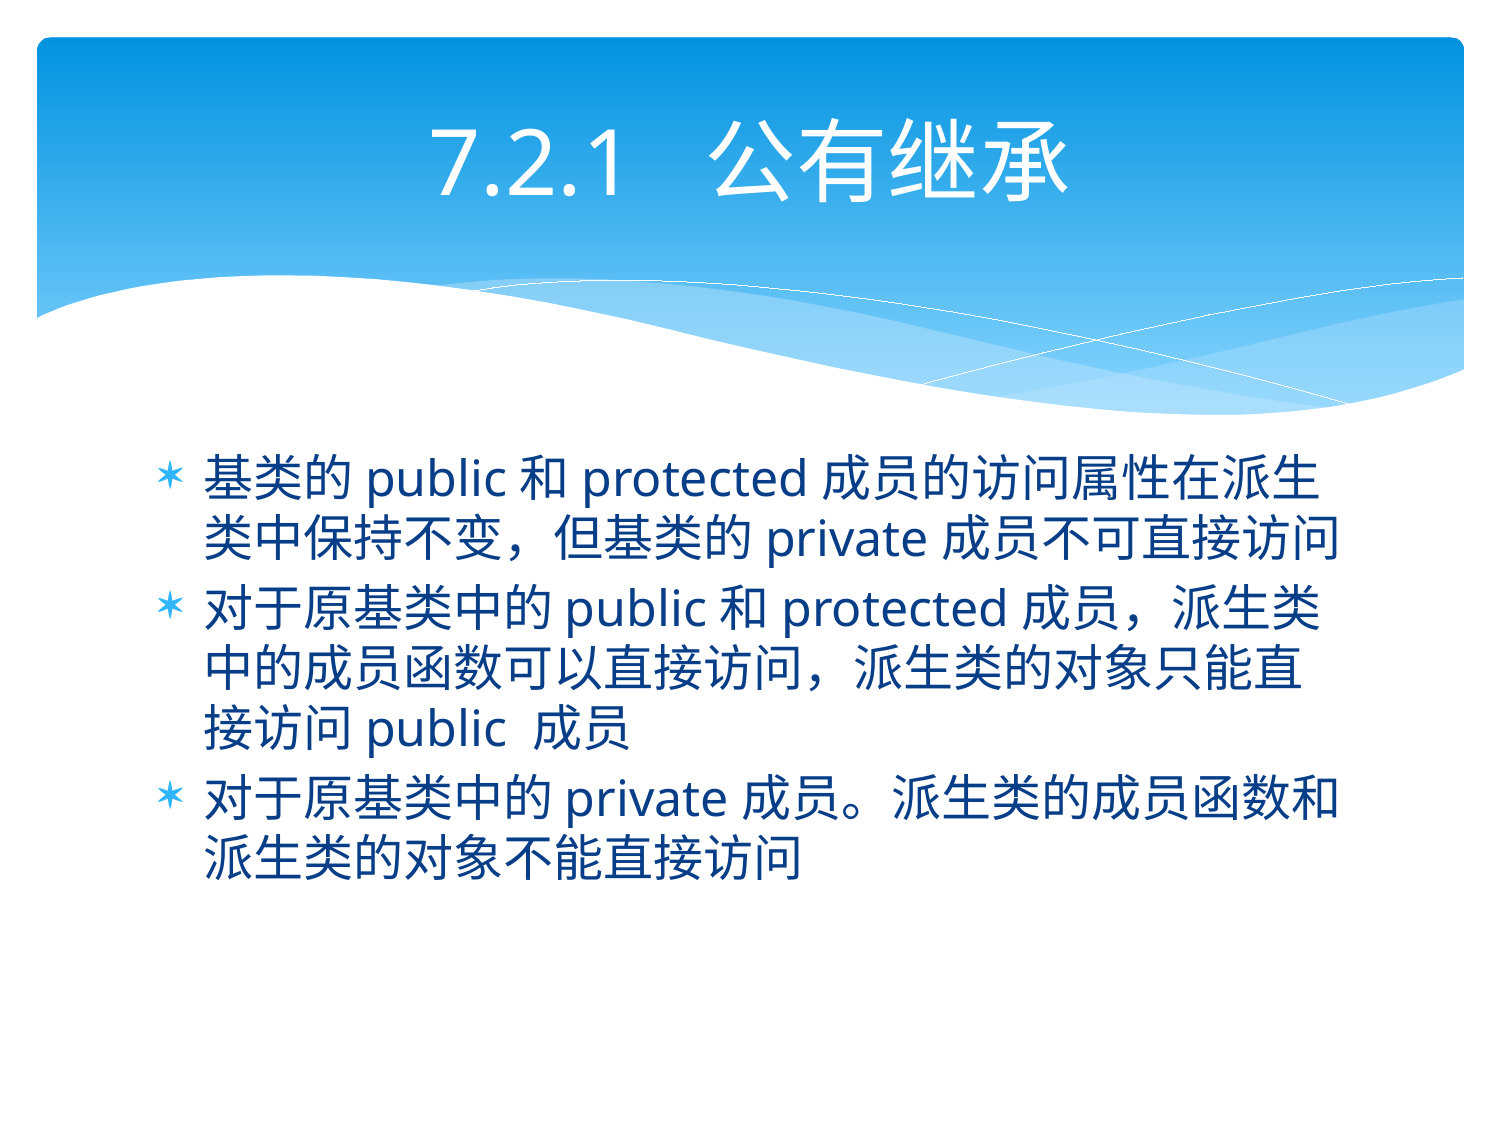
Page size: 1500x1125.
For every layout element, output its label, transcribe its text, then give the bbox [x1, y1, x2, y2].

title 7.2.1 公有继承 [75, 55, 1425, 261]
list 基类的public和protected成员的访问属性在派生类中保持不变，但基类的private成员不可直接访问 对于原基类中的public和protected成员，派生类中的成员函数可以直接访问，派生类的对象只能直接访问public 成员 对于原基类中的private成员。派生类的成员函数和派生类的对象不能直接访问 [143, 438, 1359, 1005]
